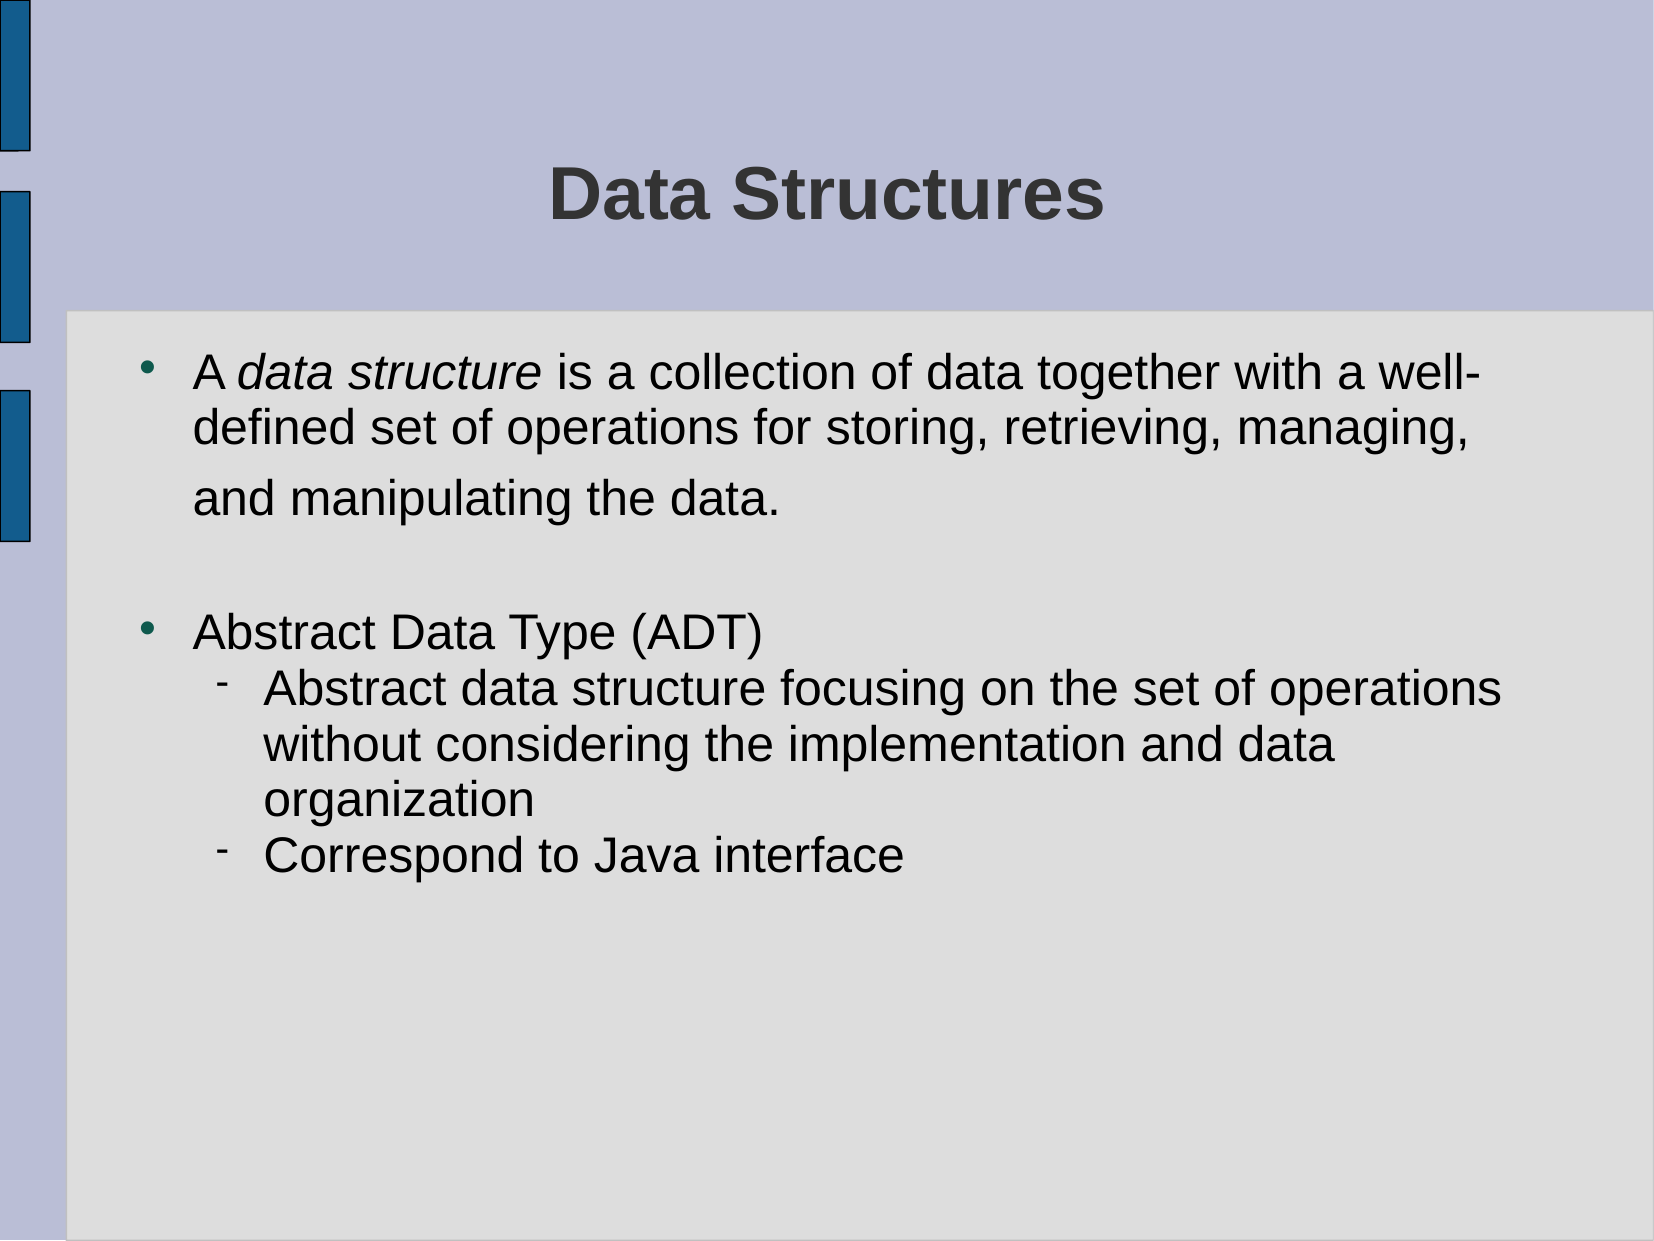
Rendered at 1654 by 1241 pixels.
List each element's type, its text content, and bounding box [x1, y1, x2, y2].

list A data structure is a collection of data together with a well-defined set of operations for storing, retrieving, managing, and manipulating the data. Abstract Data Type (ADT) Abstract data structure focusing on the set of operations without considering the implementation and data organization Correspond to Java interface [121, 344, 1534, 1126]
title Data Structures [121, 90, 1534, 299]
